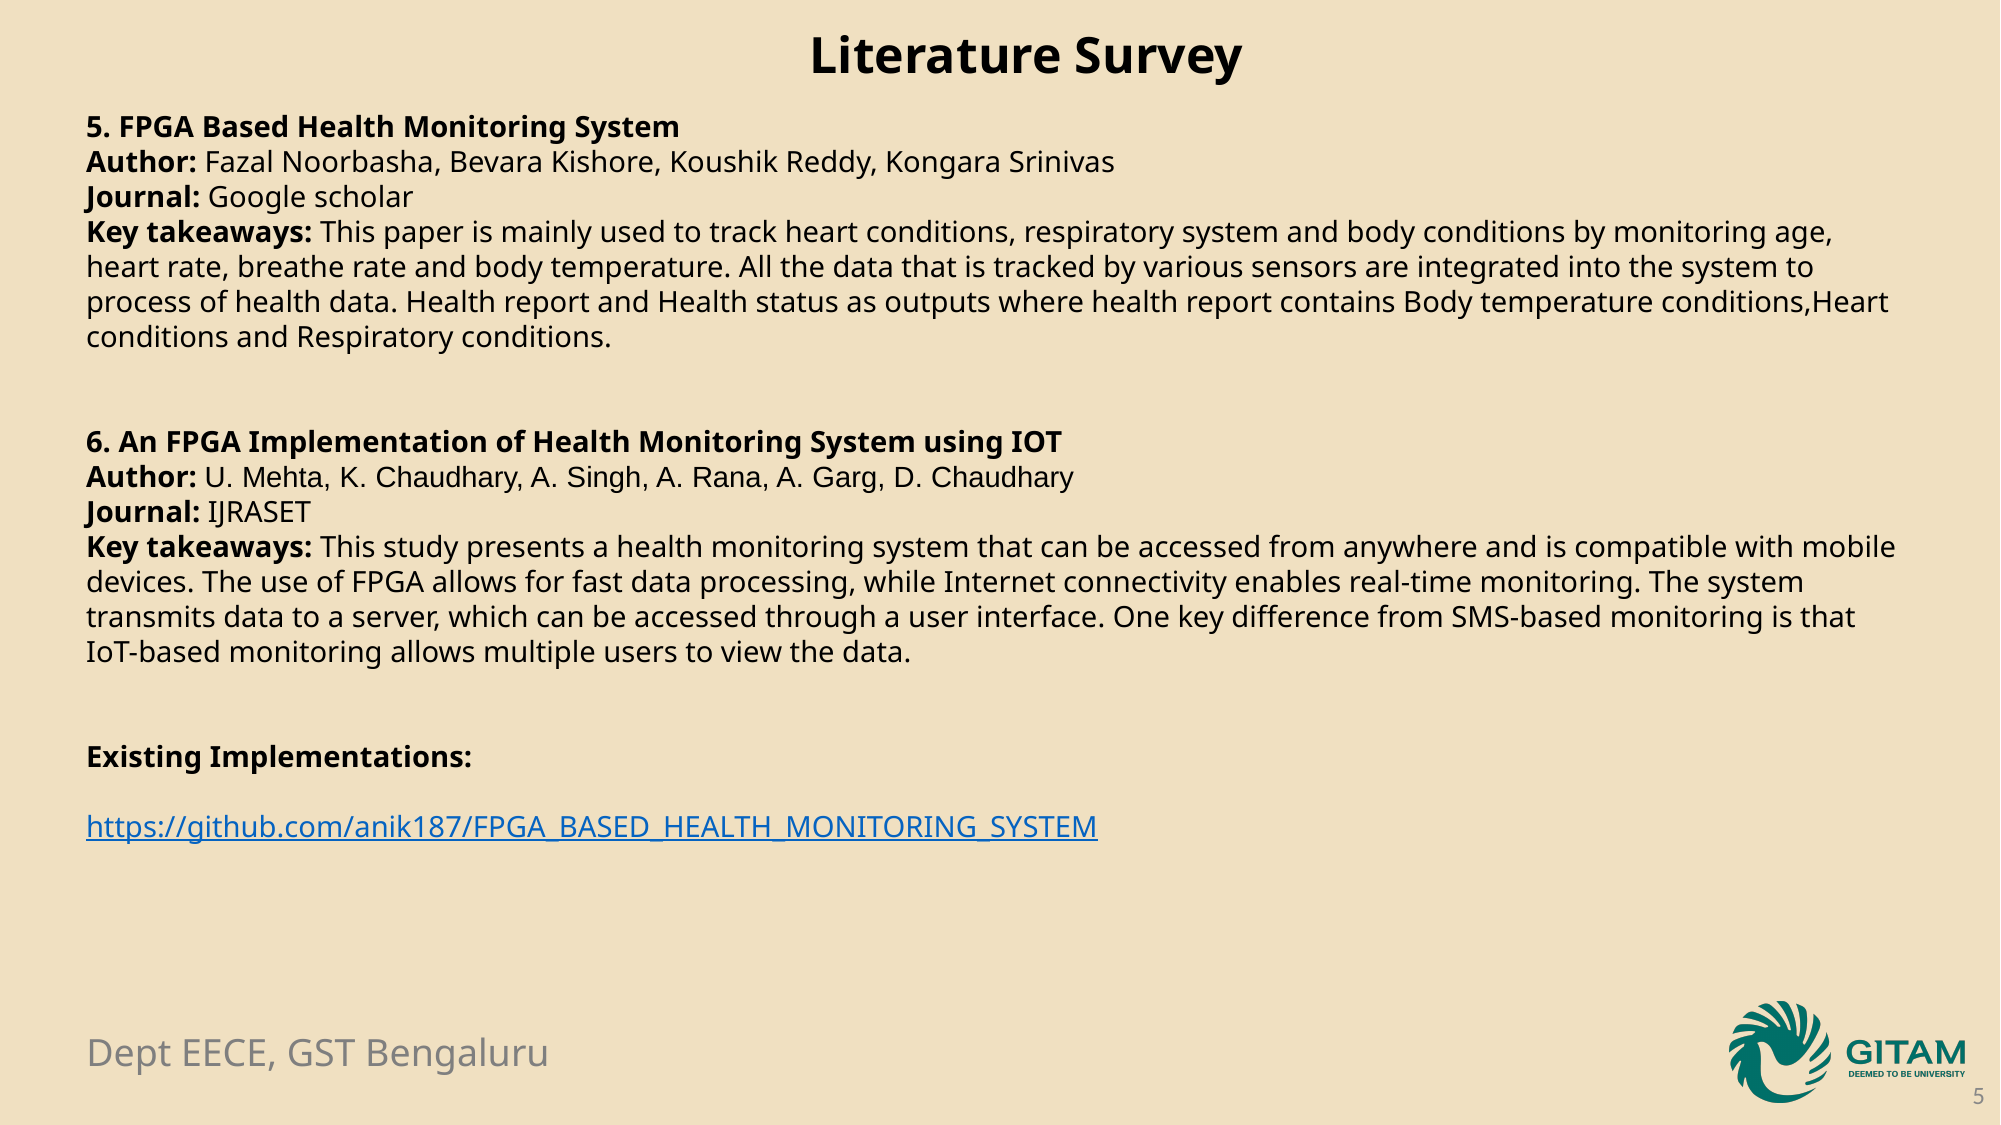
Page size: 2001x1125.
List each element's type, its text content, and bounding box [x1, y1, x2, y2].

text_box 5. FPGA Based Health Monitoring System Author: Fazal Noorbasha, Bevara Kishore, Koushik Reddy, Kongara Srinivas Journal: Google scholar Key takeaways: This paper is mainly used to track heart conditions, respiratory system and body conditions by monitoring age, heart rate, breathe rate and body temperature. All the data that is tracked by various sensors are integrated into the system to process of health data. Health report and Health status as outputs where health report contains Body temperature conditions,Heart conditions and Respiratory conditions. 6. An FPGA Implementation of Health Monitoring System using IOT Author: U. Mehta, K. Chaudhary, A. Singh, A. Rana, A. Garg, D. Chaudhary Journal: IJRASET Key takeaways: This study presents a health monitoring system that can be accessed from anywhere and is compatible with mobile devices. The use of FPGA allows for fast data processing, while Internet connectivity enables real-time monitoring. The system transmits data to a server, which can be accessed through a user interface. One key difference from SMS-based monitoring is that IoT-based monitoring allows multiple users to view the data. Existing Implementations: https://github.com/anik187/FPGA_BASED_HEALTH_MONITORING_SYSTEM [70, 101, 1929, 1043]
slide_number 5 [1550, 1065, 2000, 1125]
text_box Literature Survey [163, 15, 1889, 97]
picture [1729, 1001, 1965, 1065]
